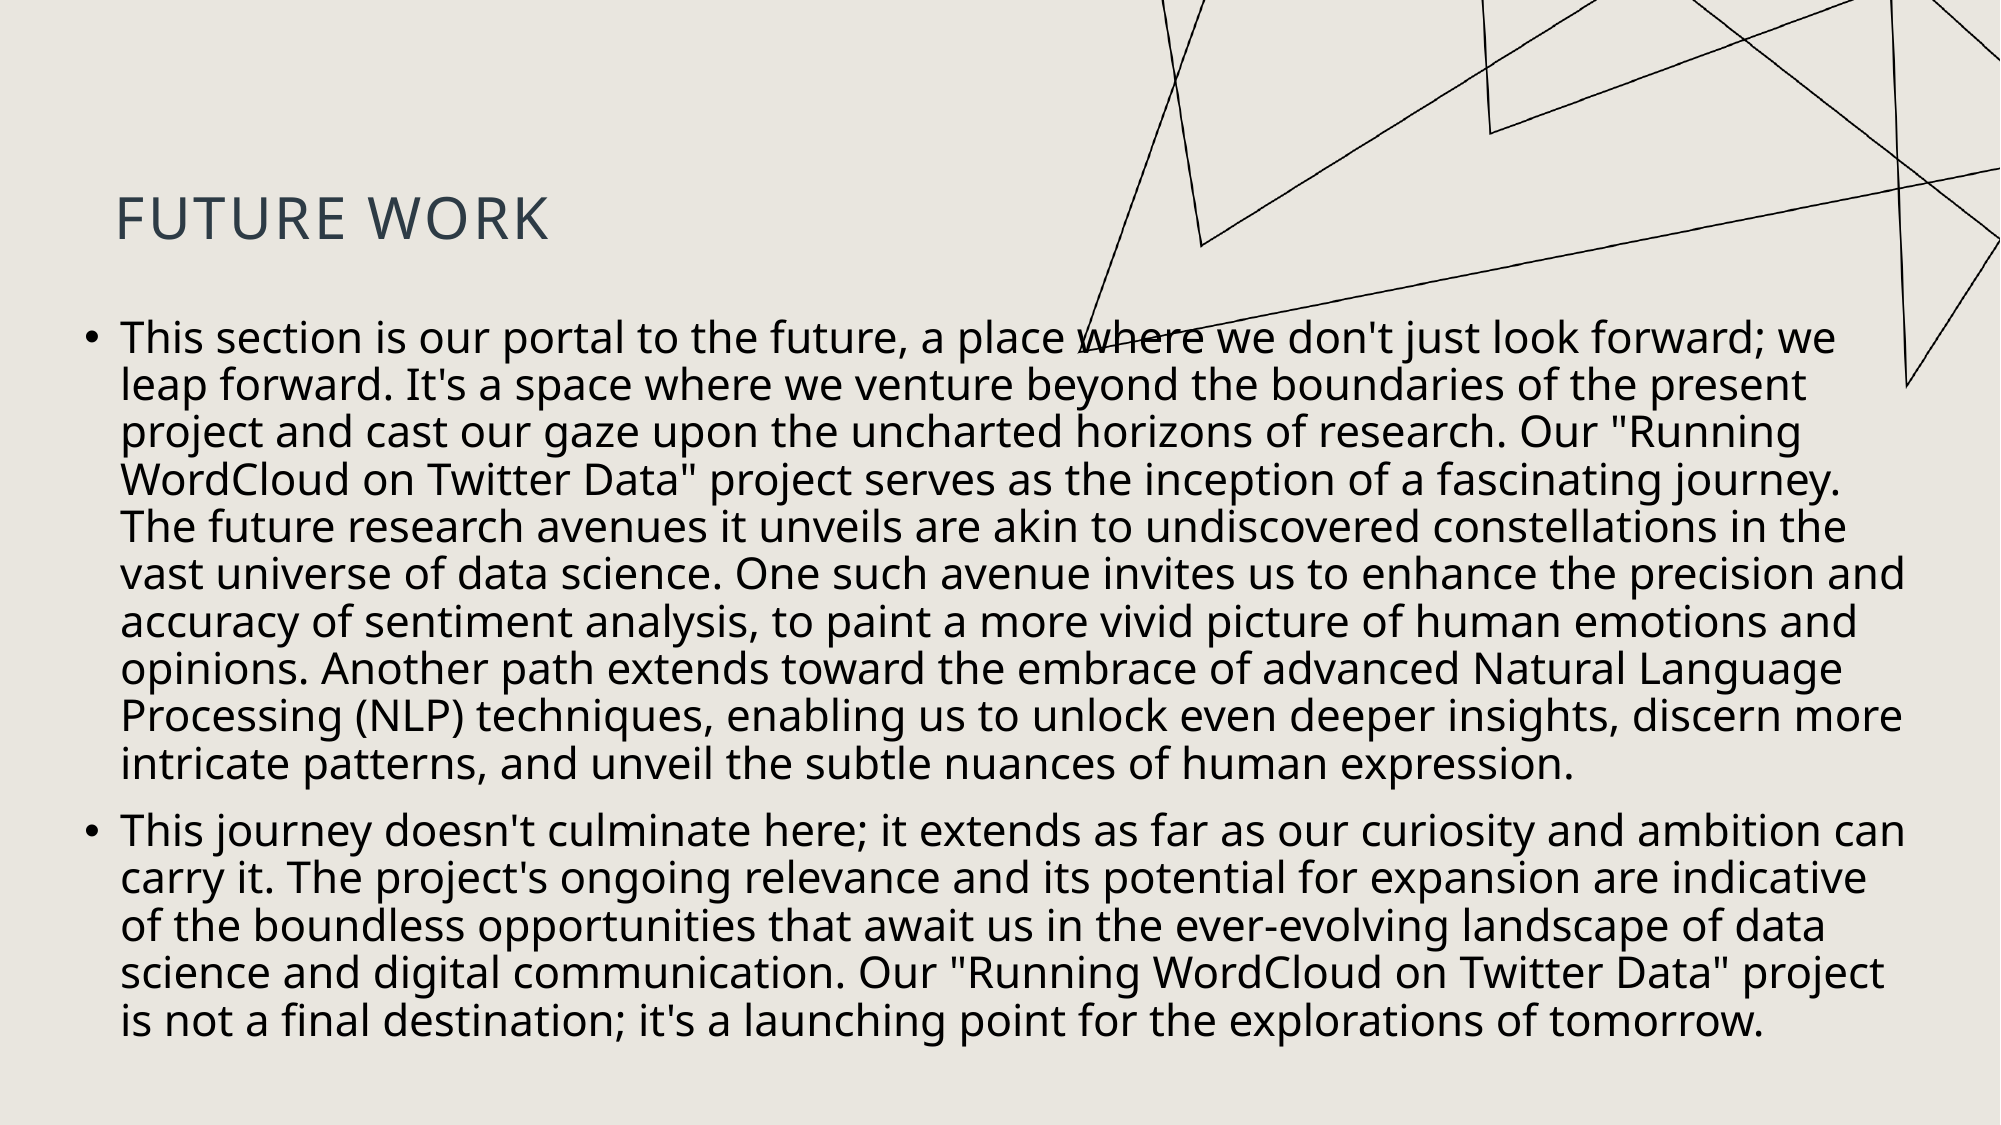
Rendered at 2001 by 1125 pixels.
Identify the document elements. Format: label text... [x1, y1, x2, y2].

picture [1034, 0, 2000, 389]
text_box This section is our portal to the future, a place where we don't just look forward; we leap forward. It's a space where we venture beyond the boundaries of the present project and cast our gaze upon the uncharted horizons of research. Our "Running WordCloud on Twitter Data" project serves as the inception of a fascinating journey. The future research avenues it unveils are akin to undiscovered constellations in the vast universe of data science. One such avenue invites us to enhance the precision and accuracy of sentiment analysis, to paint a more vivid picture of human emotions and opinions. Another path extends toward the embrace of advanced Natural Language Processing (NLP) techniques, enabling us to unlock even deeper insights, discern more intricate patterns, and unveil the subtle nuances of human expression. This journey doesn't culminate here; it extends as far as our curiosity and ambition can carry it. The project's ongoing relevance and its potential for expansion are indicative of the boundless opportunities that await us in the ever-evolving landscape of data science and digital communication. Our "Running WordCloud on Twitter Data" project is not a final destination; it's a launching point for the explorations of tomorrow. [69, 307, 1931, 1064]
title Future work [99, 115, 1647, 260]
